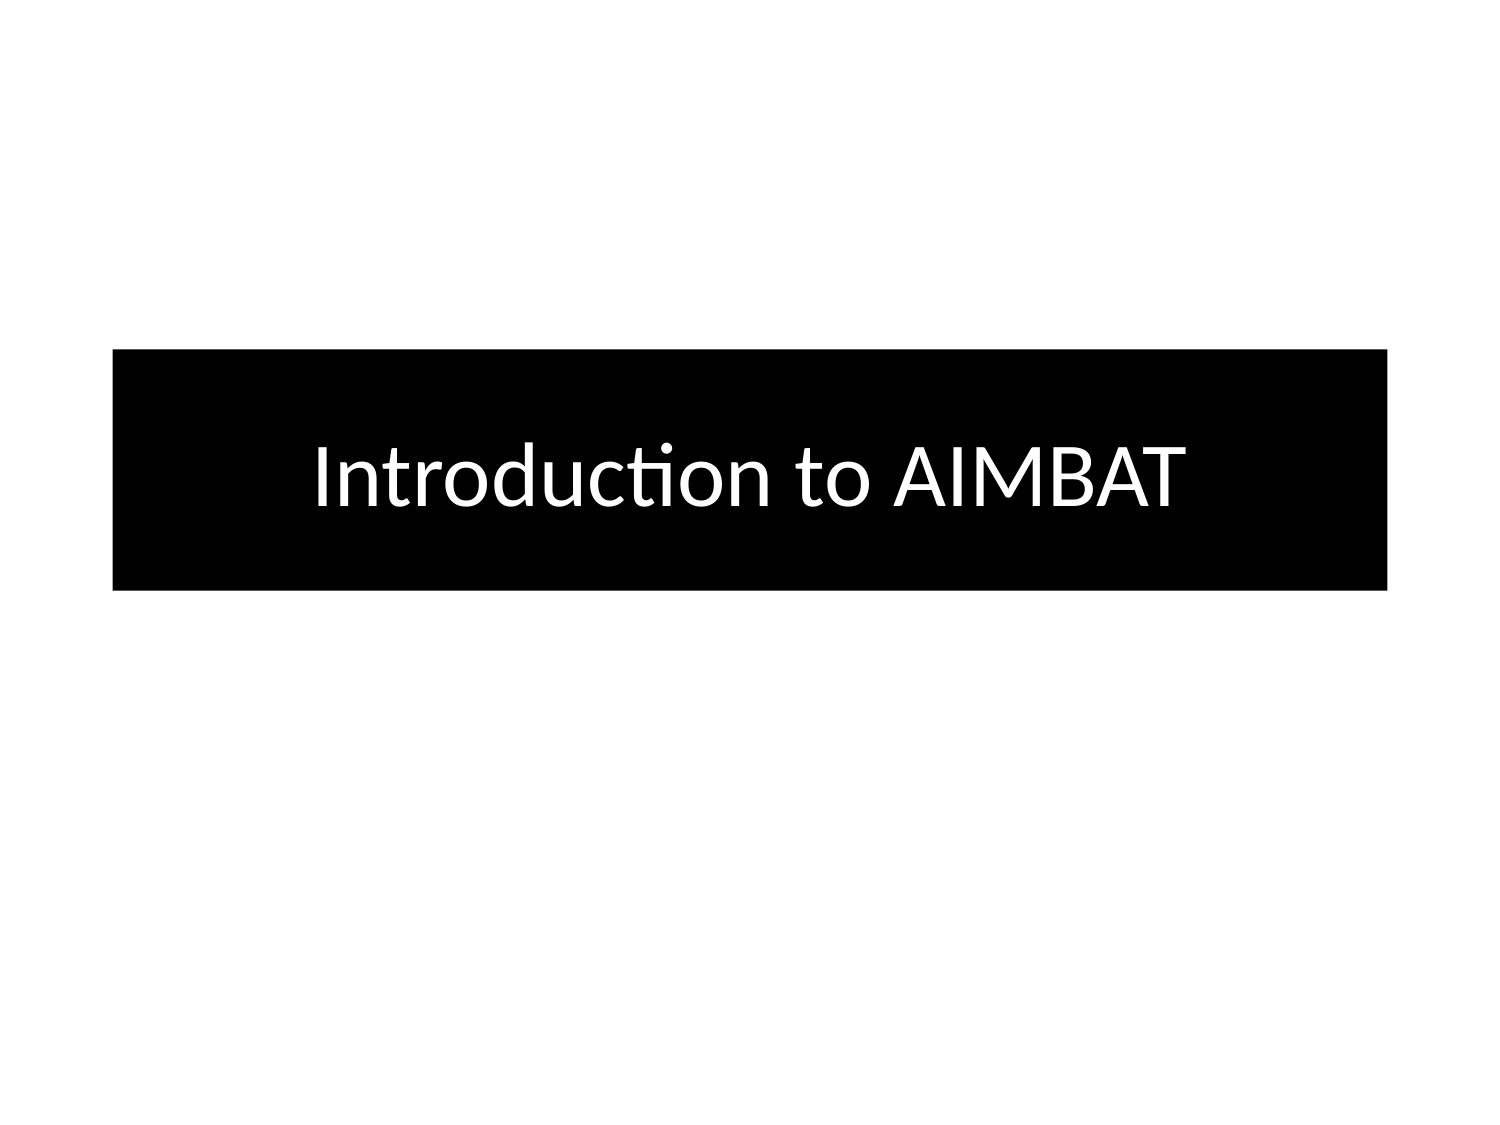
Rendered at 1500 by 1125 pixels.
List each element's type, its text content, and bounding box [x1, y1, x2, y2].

title Introduction to AIMBAT [112, 349, 1388, 591]
